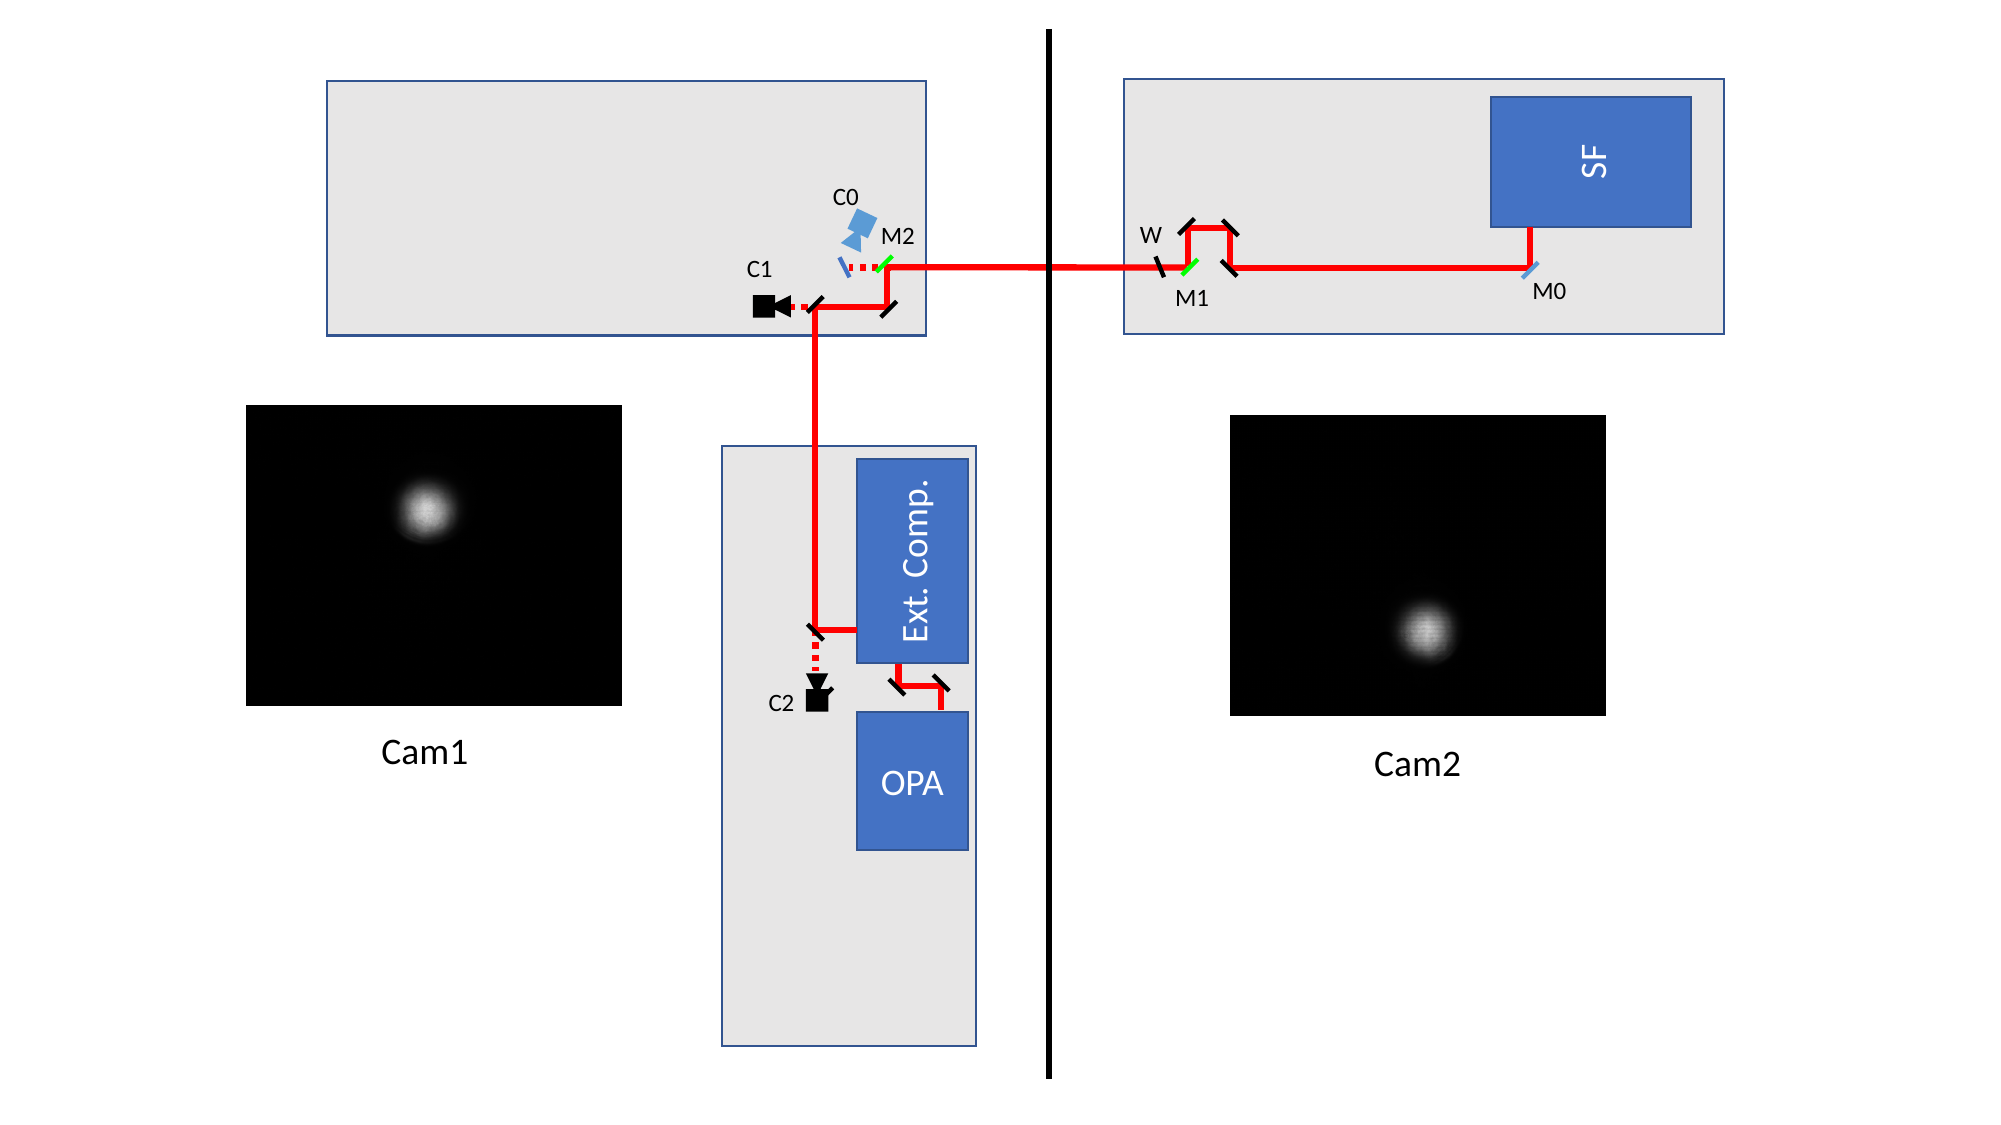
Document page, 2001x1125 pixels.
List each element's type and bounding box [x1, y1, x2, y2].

text_box [246, 28, 1724, 1079]
